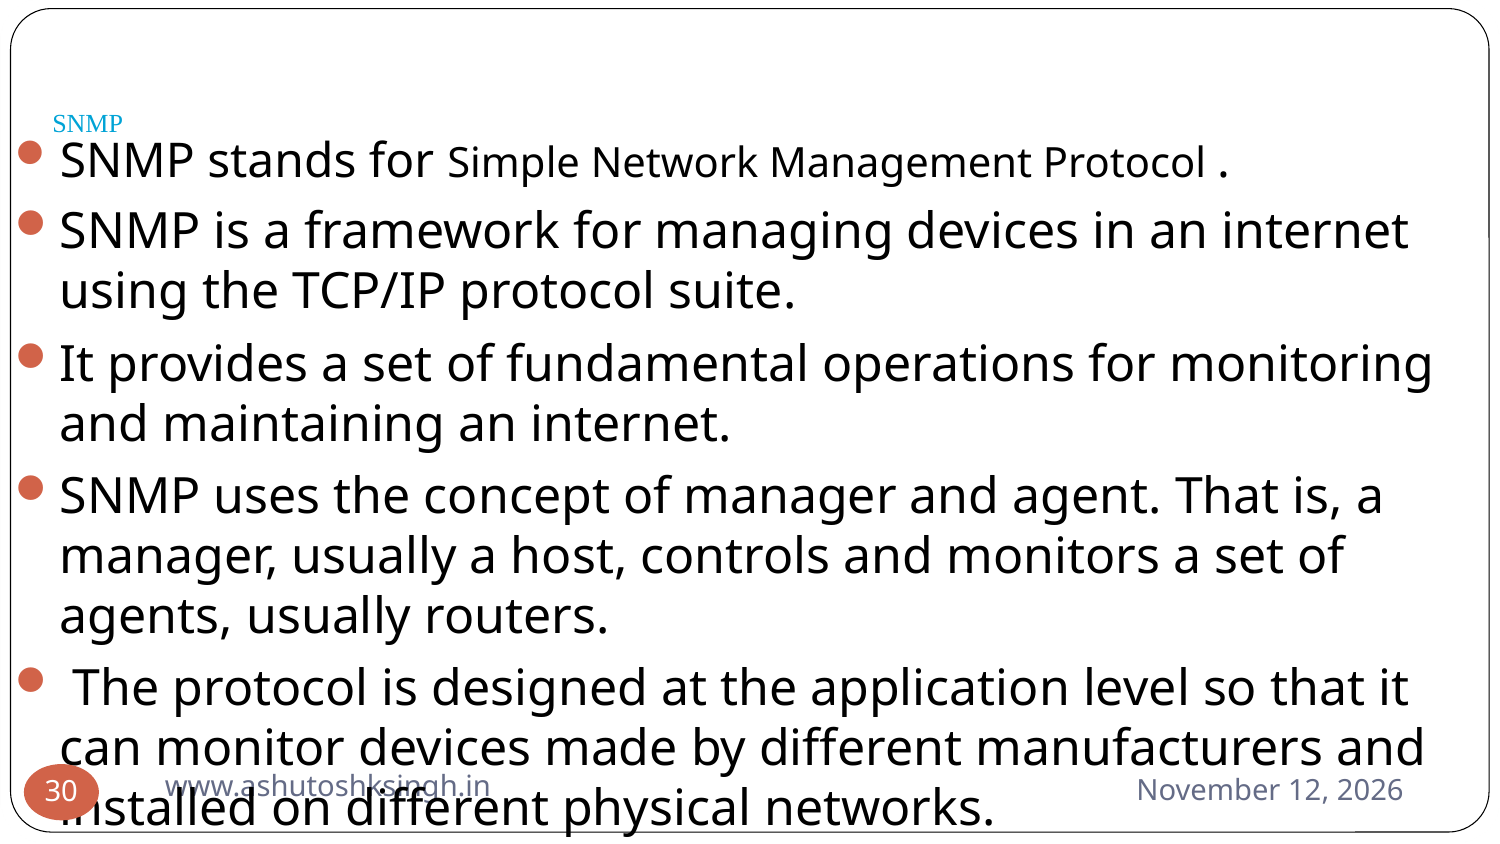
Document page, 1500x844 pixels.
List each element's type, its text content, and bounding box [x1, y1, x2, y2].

footer www.ashutoshksingh.in [150, 759, 800, 816]
list SNMP stands for Simple Network Management Protocol . SNMP is a framework for managing devices in an internet using the TCP/IP protocol suite. It provides a set of fundamental operations for monitoring and maintaining an internet. SNMP uses the concept of manager and agent. That is, a manager, usually a host, controls and monitors a set of agents, usually routers. The protocol is designed at the application level so that it can monitor devices made by different manufacturers and installed on different physical networks. [0, 121, 1500, 794]
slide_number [1012, 761, 1419, 821]
slide_number 30 [23, 764, 99, 821]
title SNMP [37, 34, 1313, 121]
